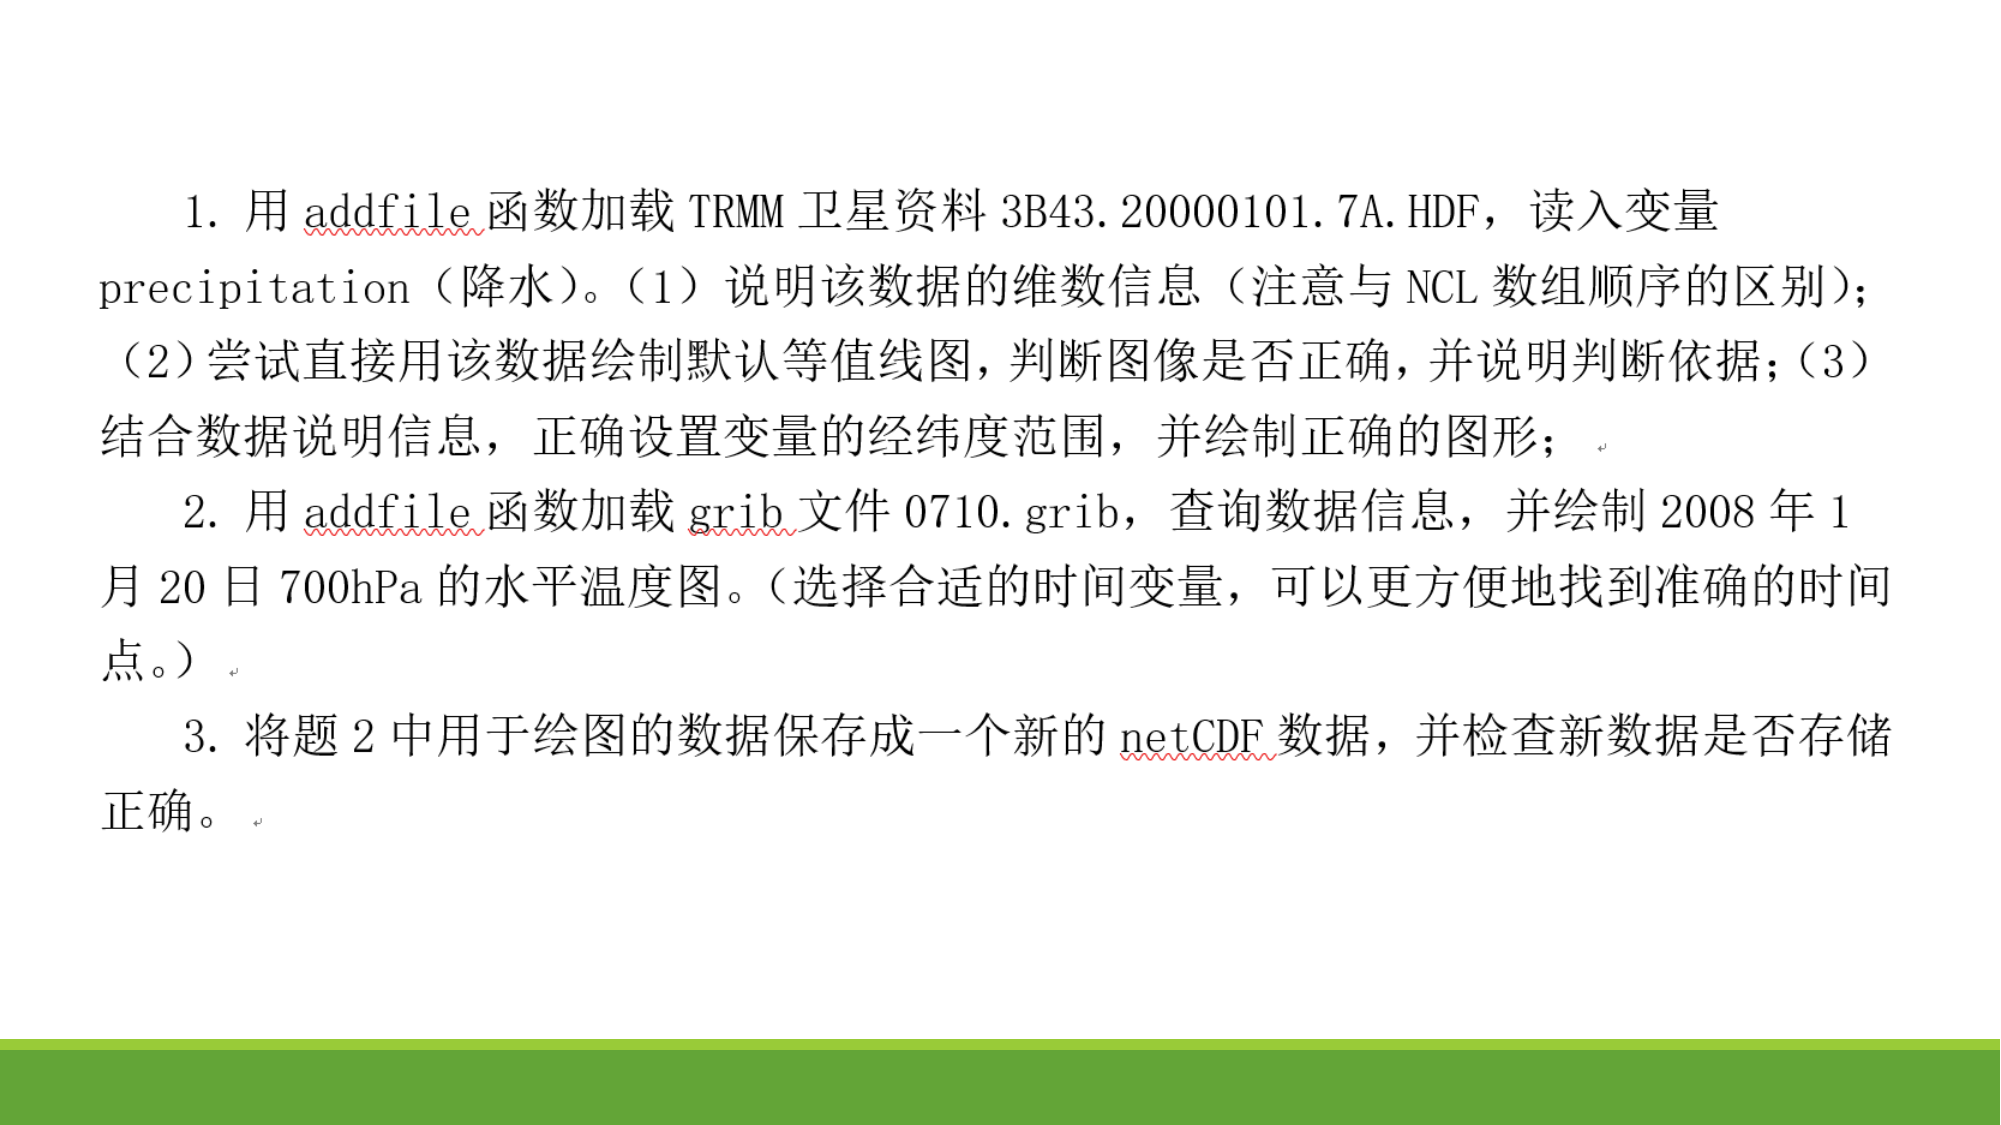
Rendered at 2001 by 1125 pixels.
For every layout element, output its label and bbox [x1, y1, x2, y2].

list [47, 153, 1930, 859]
